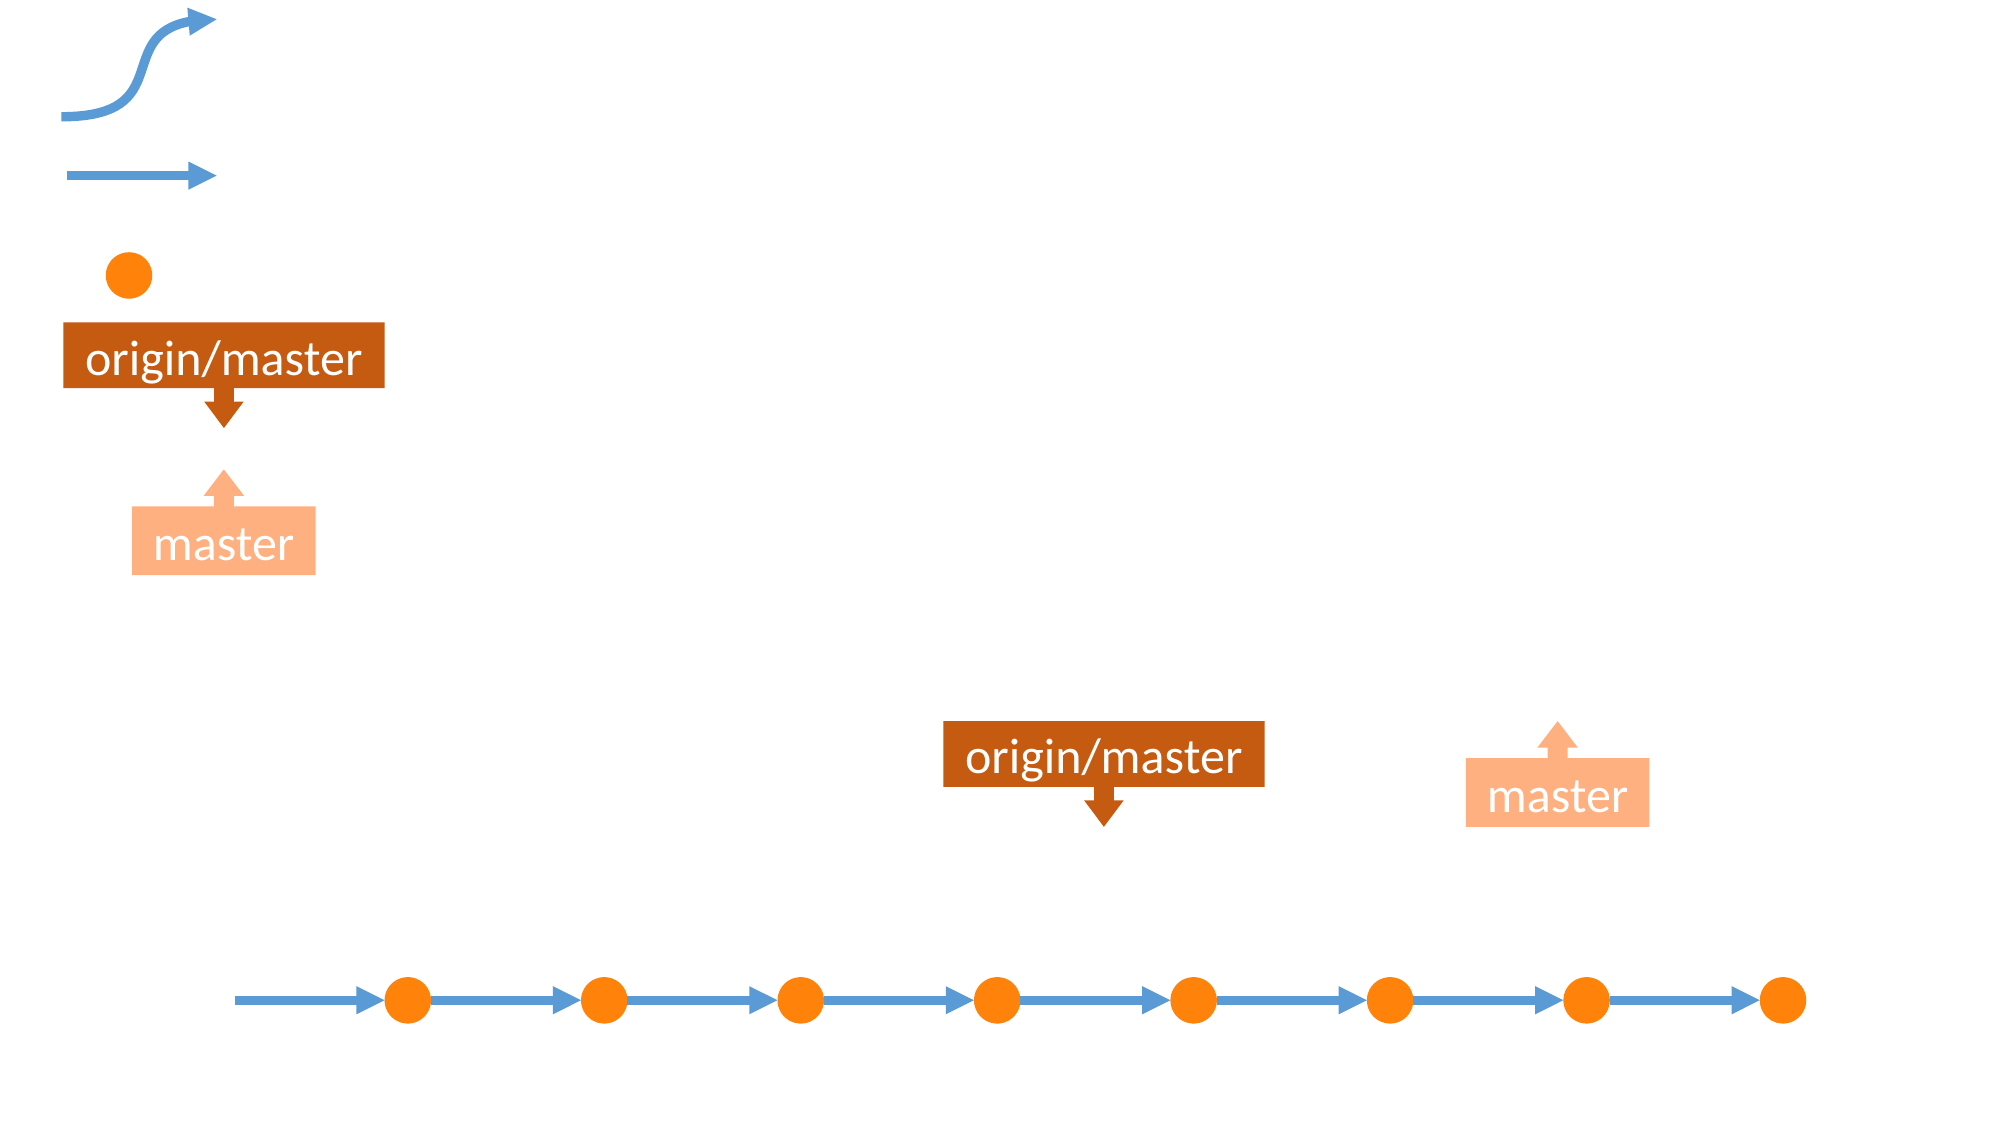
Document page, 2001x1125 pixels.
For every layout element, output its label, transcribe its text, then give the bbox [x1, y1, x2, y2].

text_box [1365, 976, 1414, 1025]
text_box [61, 19, 217, 117]
text_box [1562, 976, 1611, 1025]
text_box master [1464, 719, 1651, 828]
text_box [1758, 976, 1808, 1025]
text_box [383, 976, 432, 1025]
text_box origin/master [62, 321, 386, 430]
text_box [1169, 976, 1218, 1025]
text_box [104, 251, 154, 300]
text_box [776, 976, 825, 1025]
text_box origin/master [942, 720, 1266, 829]
text_box [580, 976, 629, 1025]
text_box master [131, 467, 317, 577]
text_box [972, 976, 1022, 1025]
